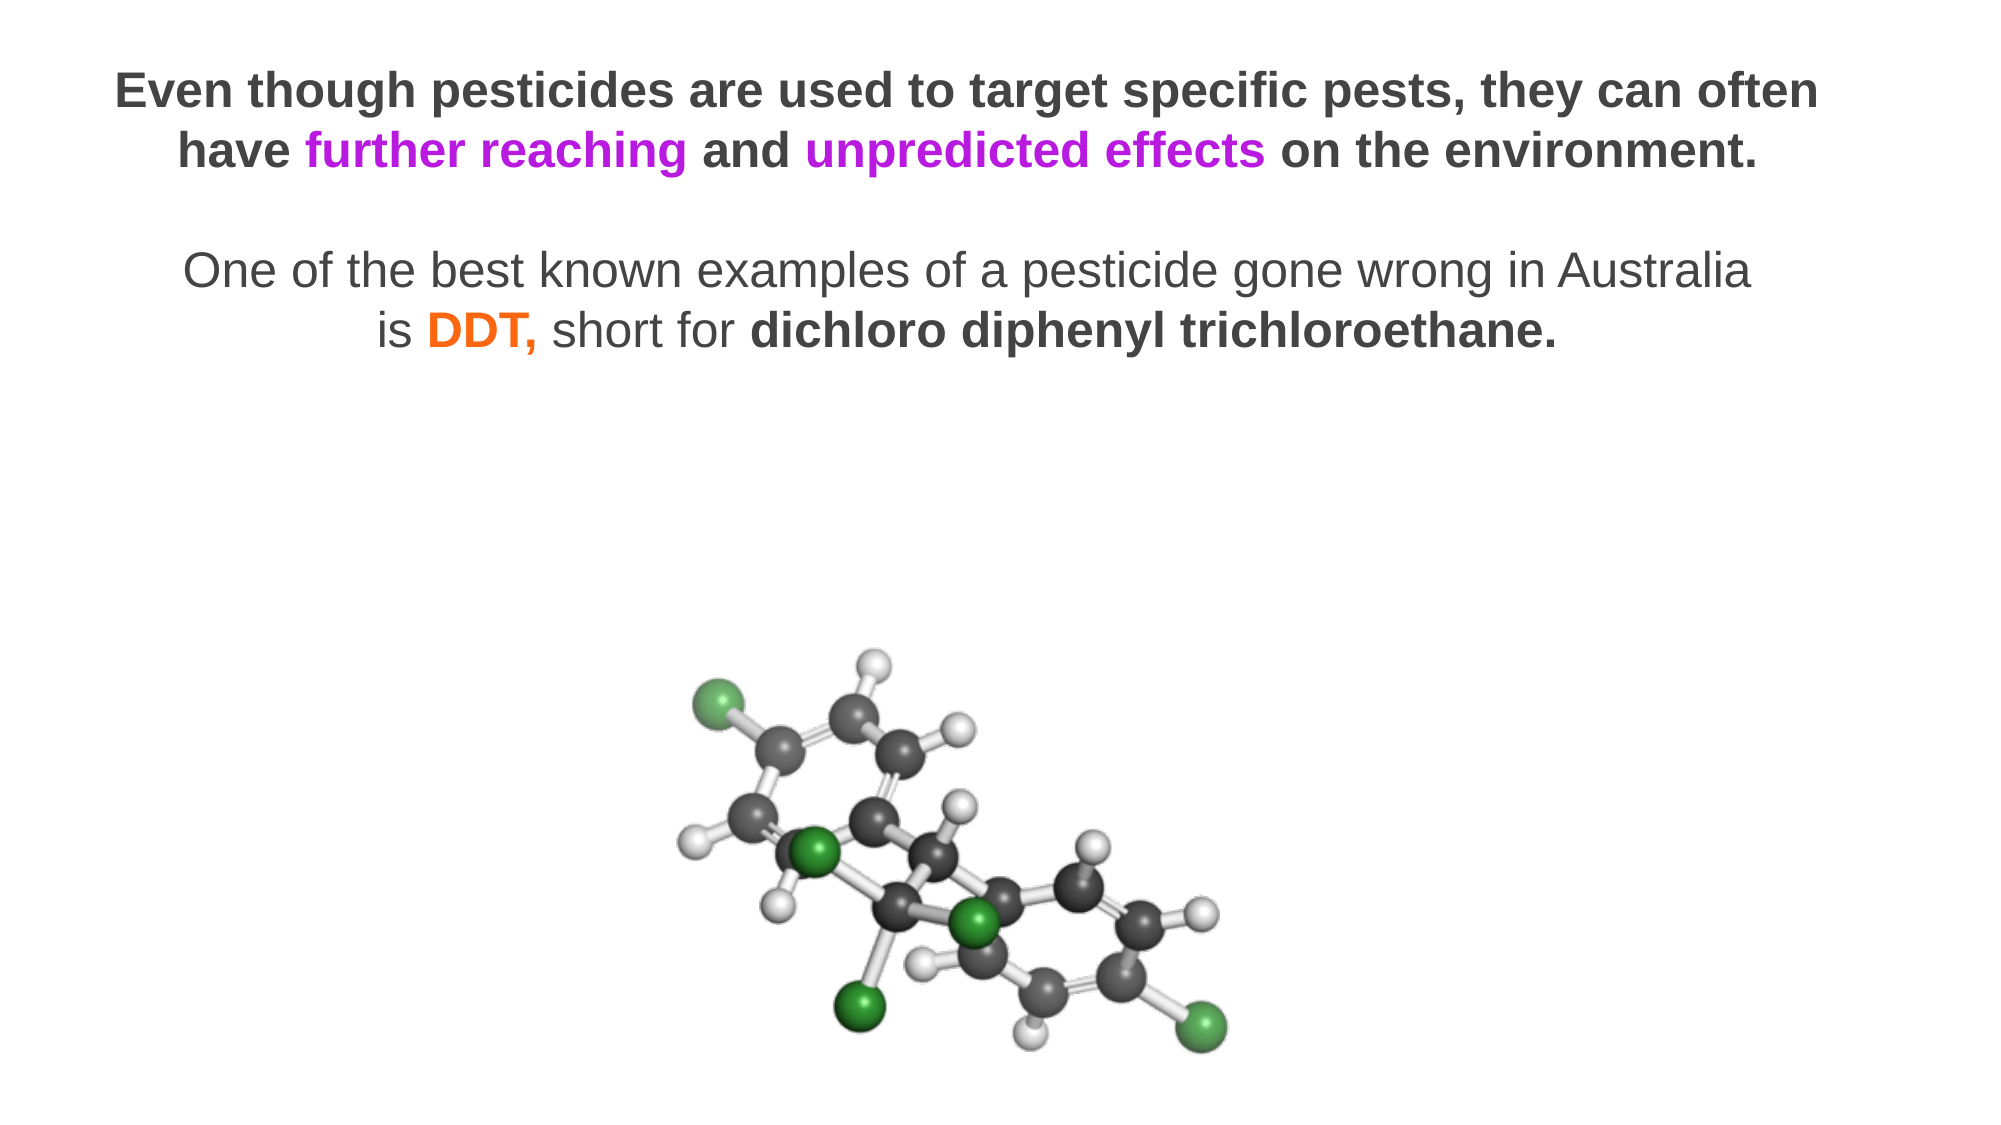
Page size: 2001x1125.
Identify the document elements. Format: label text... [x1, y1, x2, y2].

text_box Even though pesticides are used to target specific pests, they can often have further reaching and unpredicted effects on the environment. One of the best known examples of a pesticide gone wrong in Australia is DDT, short for dichloro diphenyl trichloroethane. [45, 50, 1890, 365]
picture [655, 629, 1281, 1099]
